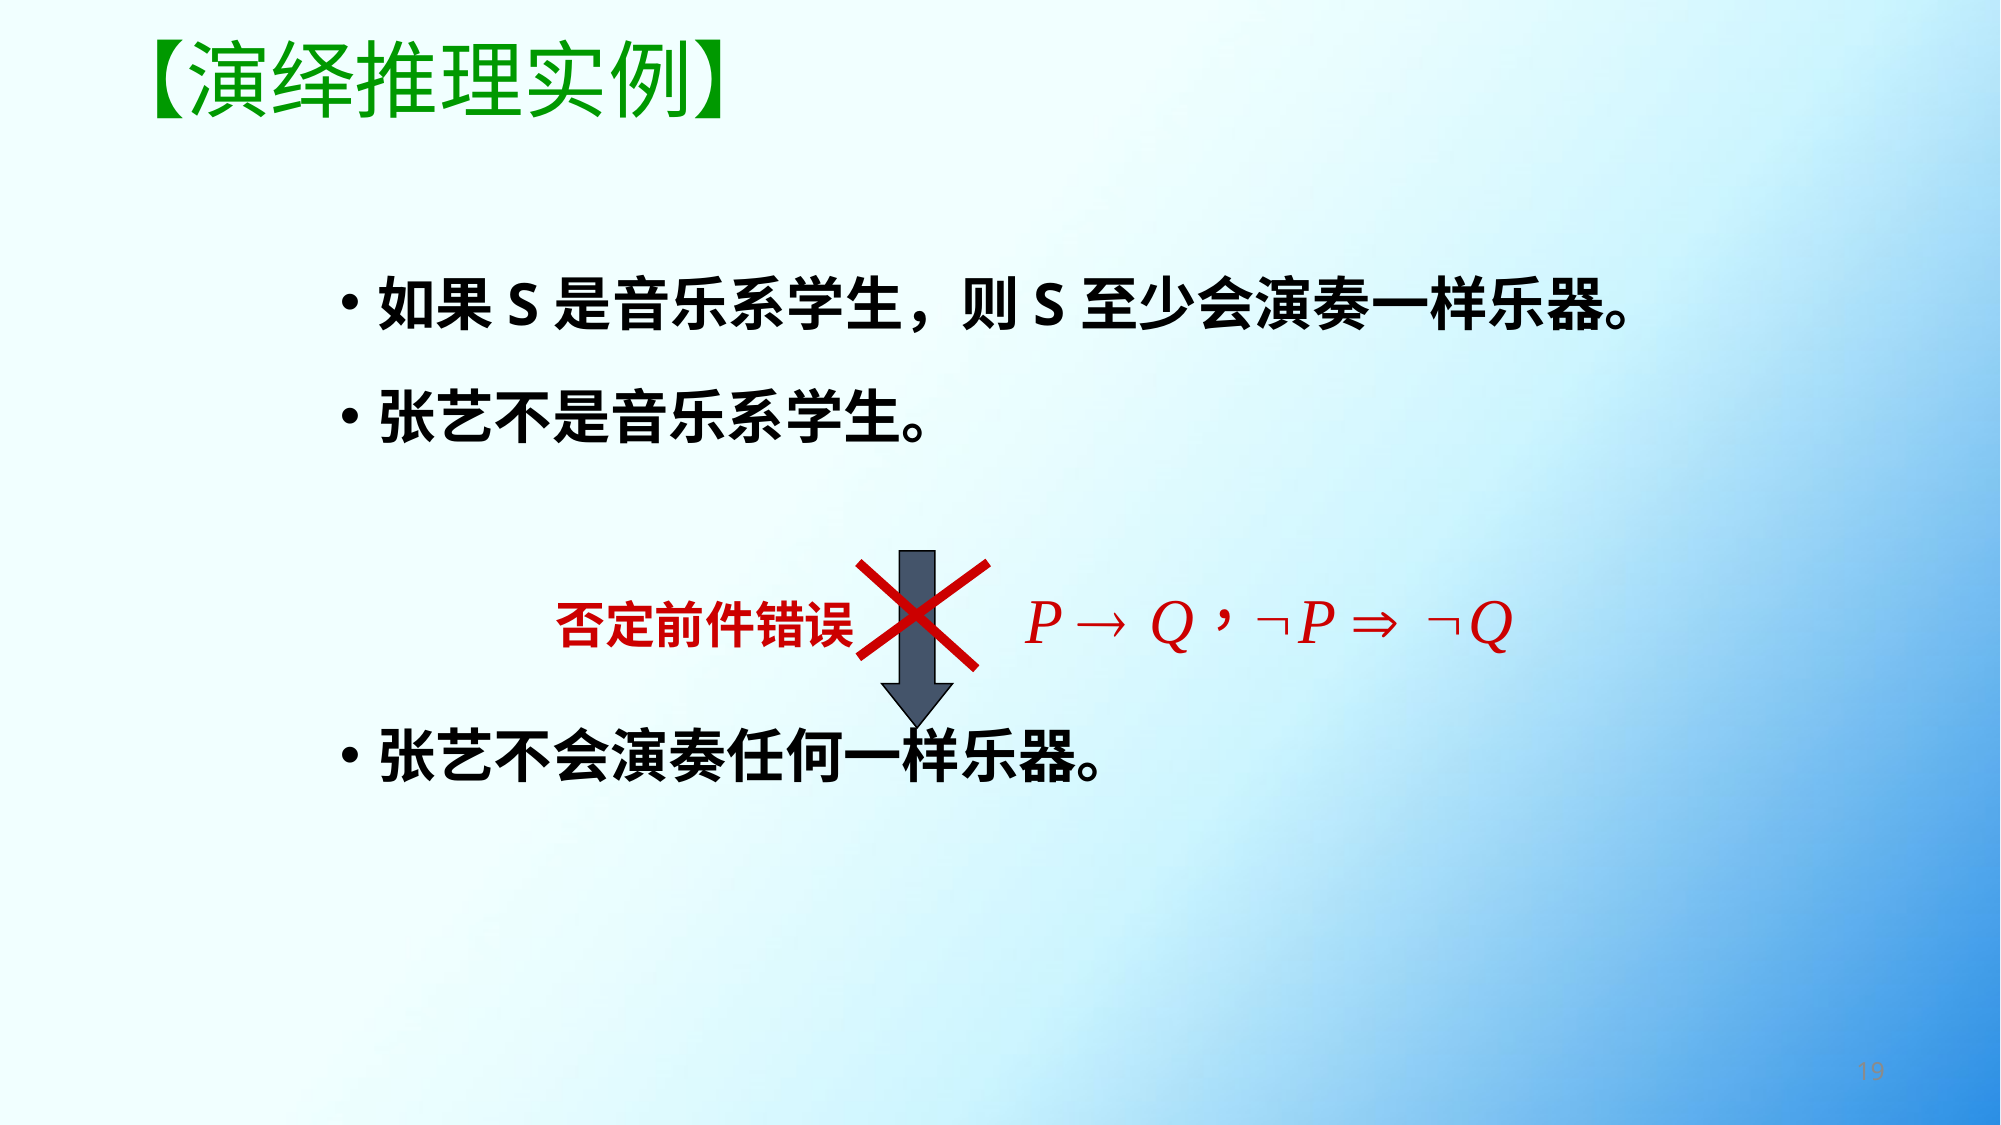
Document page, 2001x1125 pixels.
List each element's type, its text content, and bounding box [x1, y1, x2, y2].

title 【演绎推理实例】 [86, 30, 1887, 138]
text_box 否定前件错误 [540, 586, 871, 661]
picture [0, 0, 2001, 1125]
text_box [881, 550, 953, 728]
list 如果S是音乐系学生，则S至少会演奏一样乐器。 张艺不是音乐系学生。 张艺不会演奏任何一样乐器。 [324, 245, 1662, 988]
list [1011, 586, 1520, 671]
slide_number 19 [1433, 1042, 1900, 1103]
